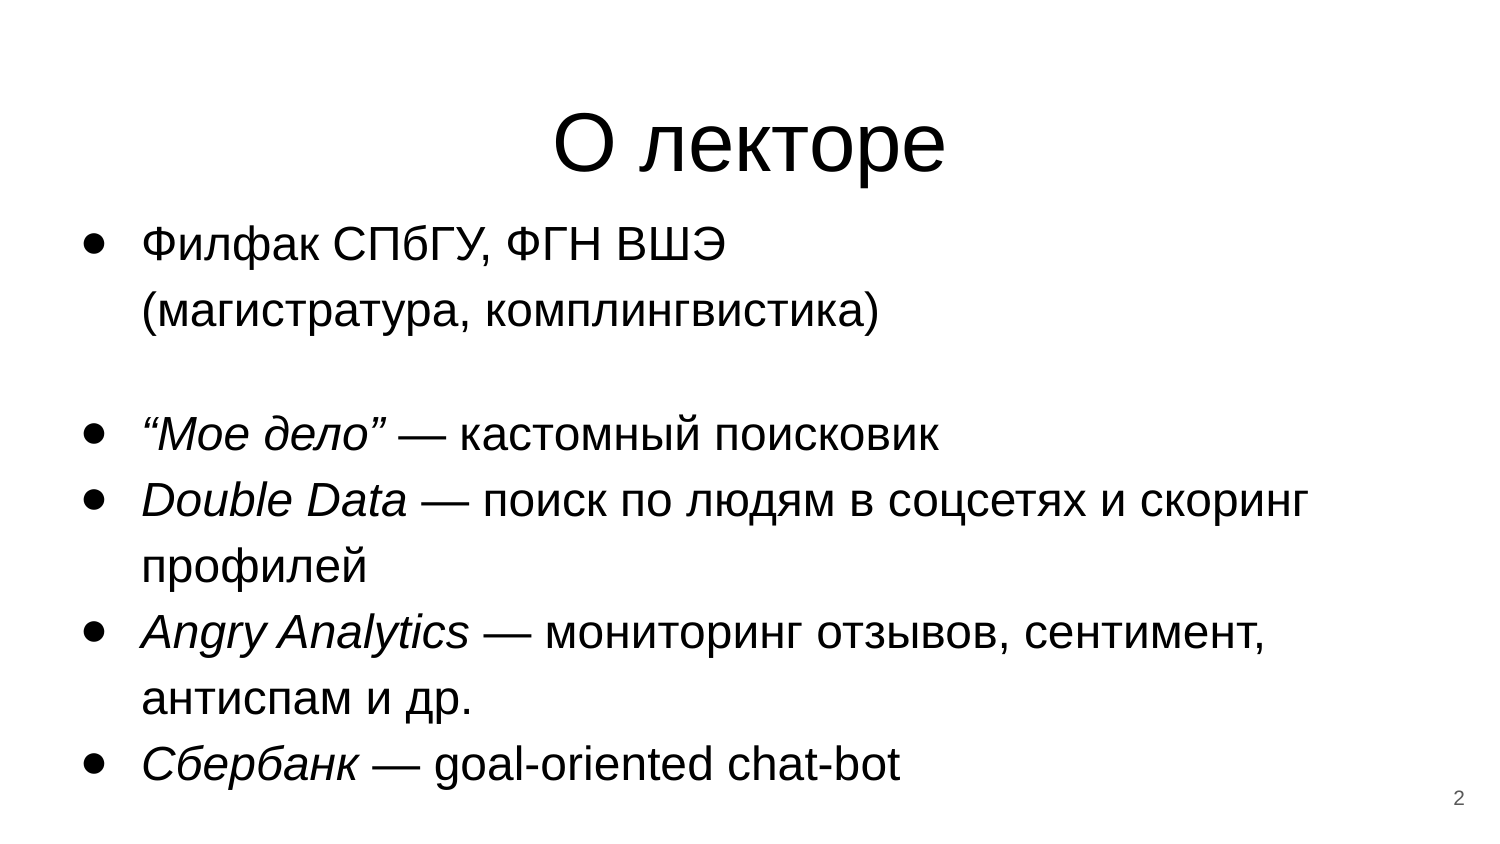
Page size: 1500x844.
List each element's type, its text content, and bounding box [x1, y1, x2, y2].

slide_number ‹#› [1389, 764, 1480, 830]
title О лекторе [51, 72, 1449, 167]
list Филфак СПбГУ, ФГН ВШЭ (магистратура, комплингвистика) “Мое дело” — кастомный поисковик Double Data — поиск по людям в соцсетях и скоринг профилей Angry Analytics — мониторинг отзывов, сентимент, антиспам и др. Сбербанк — goal-oriented chat-bot [51, 189, 1449, 810]
